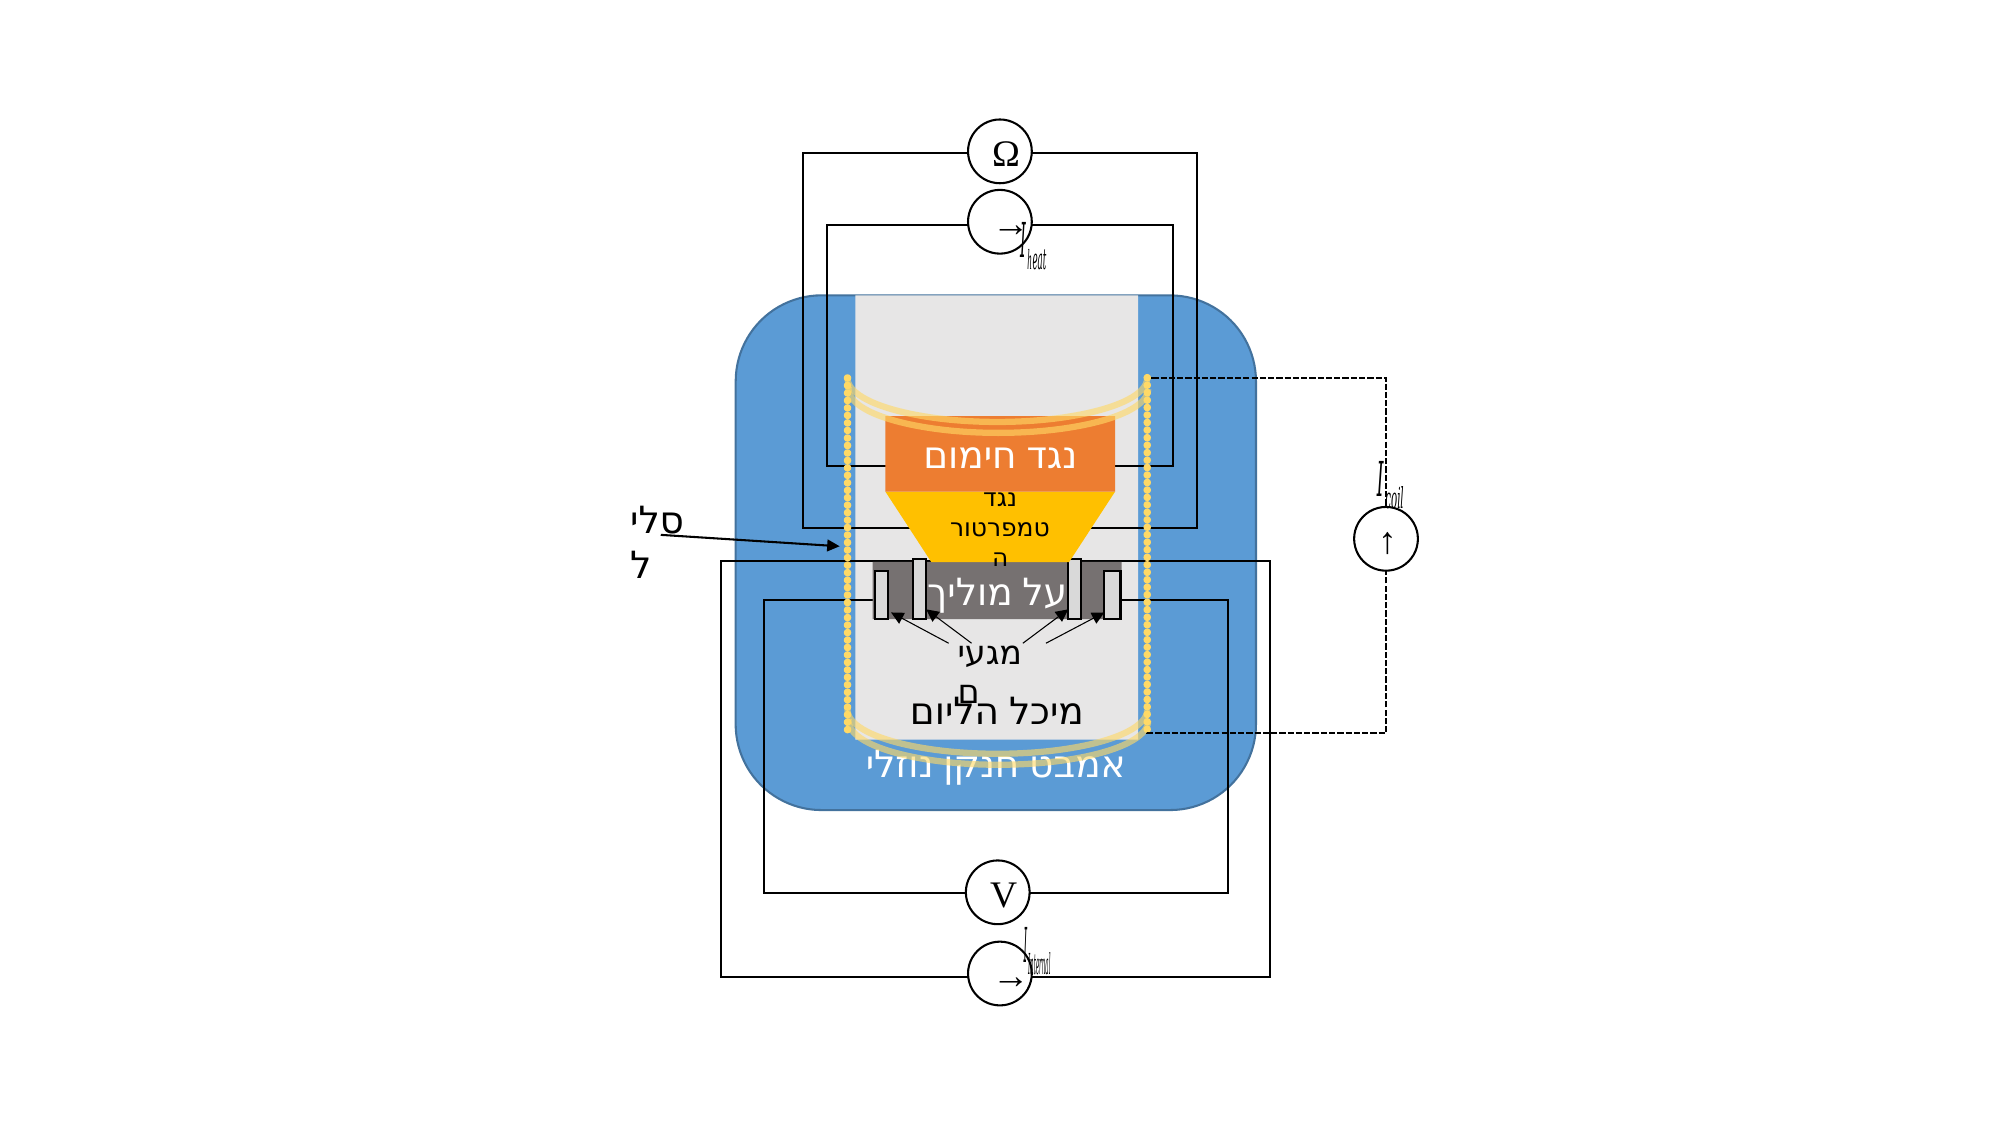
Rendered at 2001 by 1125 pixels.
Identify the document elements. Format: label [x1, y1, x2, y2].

text_box [615, 119, 1418, 1006]
